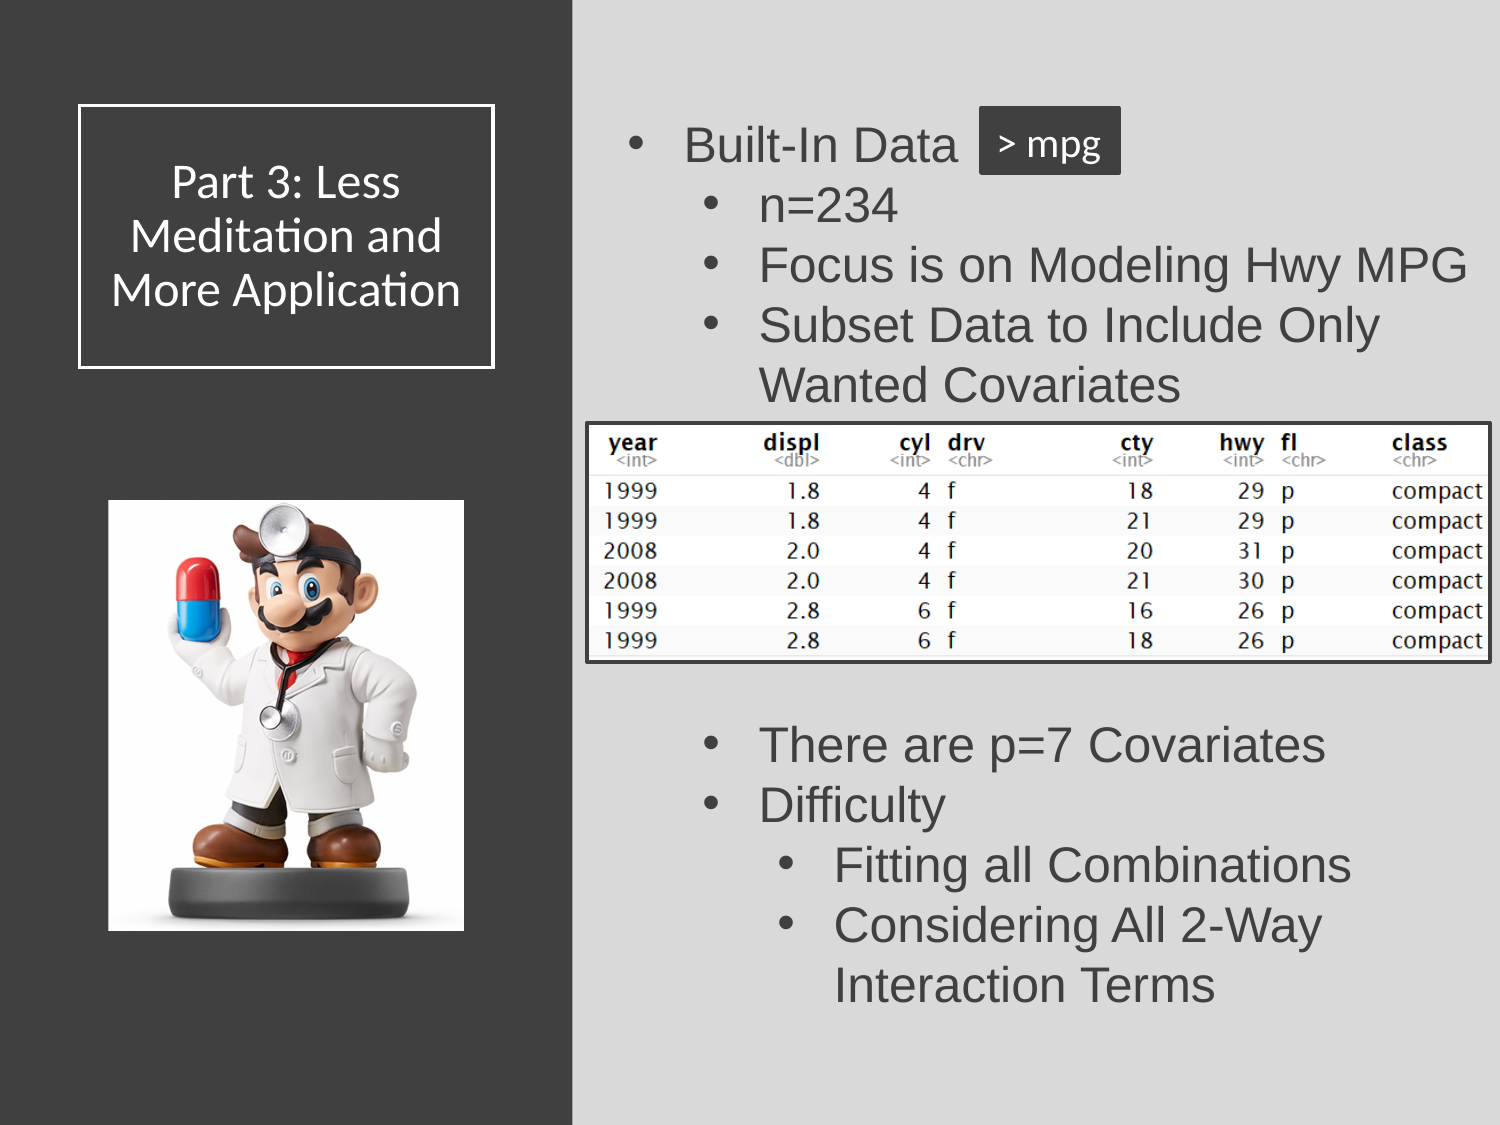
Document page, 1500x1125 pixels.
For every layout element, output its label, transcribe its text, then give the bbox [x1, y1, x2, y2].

picture [107, 499, 465, 931]
text_box > mpg [979, 106, 1121, 175]
text_box [0, 0, 573, 1125]
text_box Built-In Data n=234 Focus is on Modeling Hwy MPG Subset Data to Include Only Wanted Covariates There are p=7 Covariates Difficulty Fitting all Combinations Considering All 2-Way Interaction Terms [612, 105, 1488, 421]
text_box Built-In Data n=234 Focus is on Modeling Hwy MPG Subset Data to Include Only Wanted Covariates There are p=7 Covariates Difficulty Fitting all Combinations Considering All 2-Way Interaction Terms [612, 667, 1488, 1021]
picture [588, 424, 1488, 660]
title Part 3: Less Meditation and More Application [78, 105, 494, 368]
